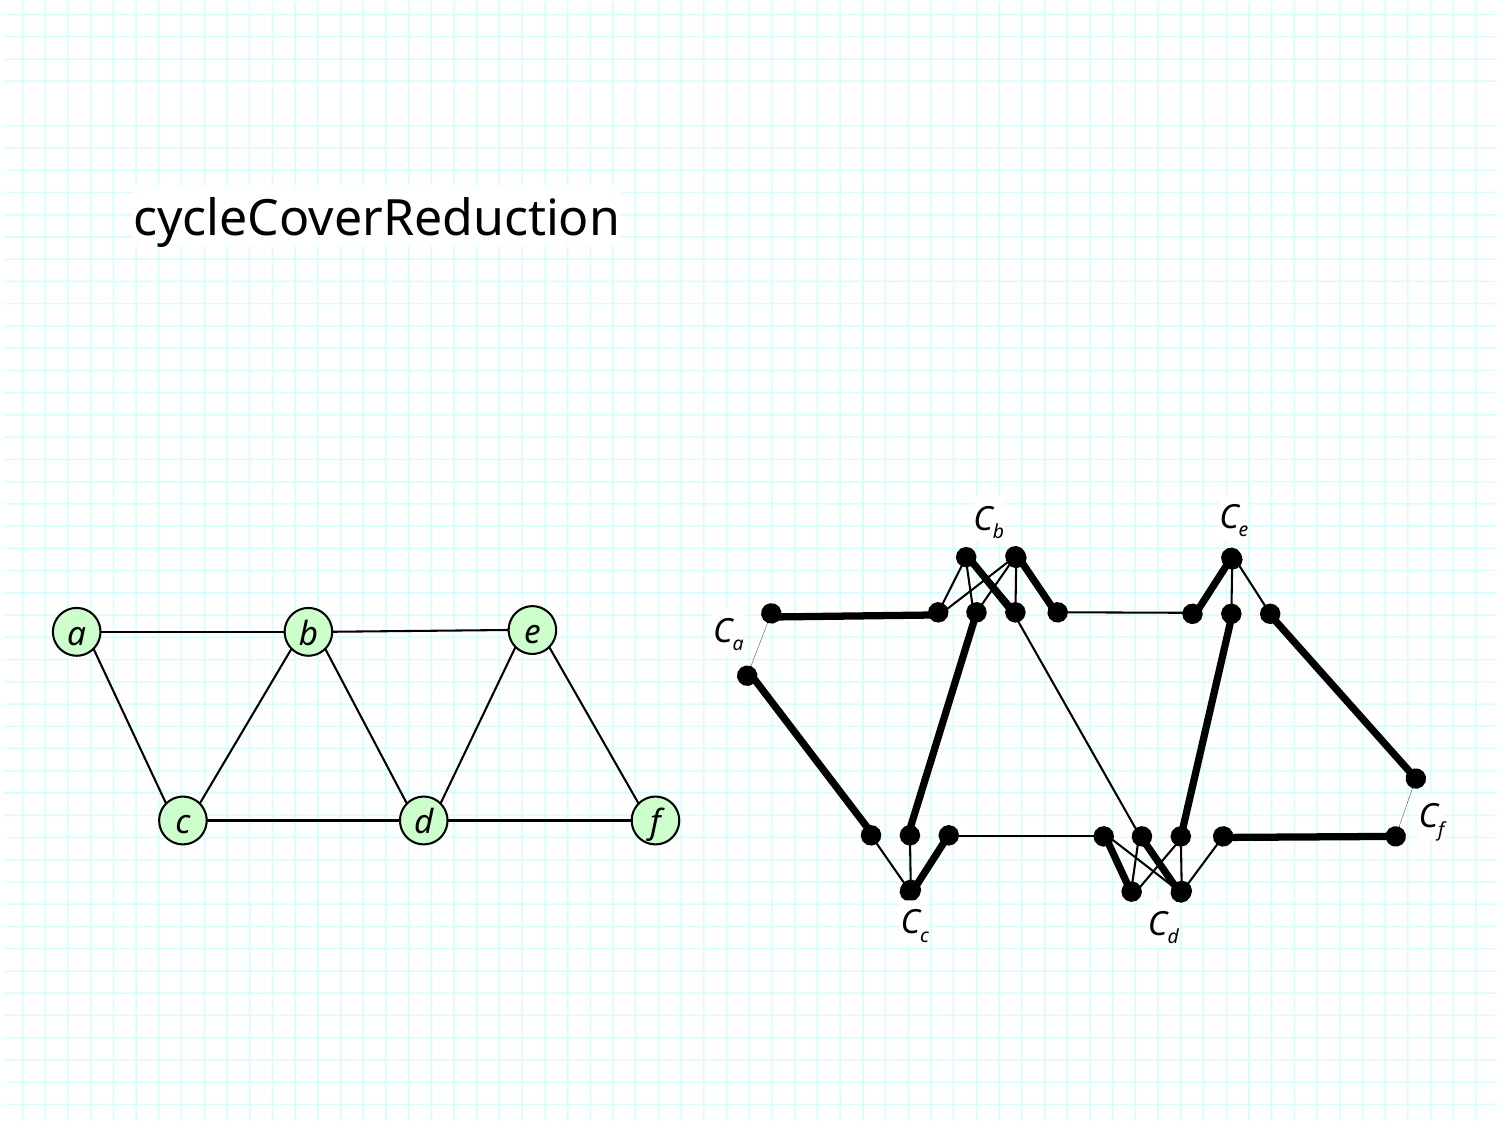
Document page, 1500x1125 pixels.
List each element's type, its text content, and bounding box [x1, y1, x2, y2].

text_box cycleCoverReduction [133, 185, 621, 246]
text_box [52, 497, 1448, 946]
